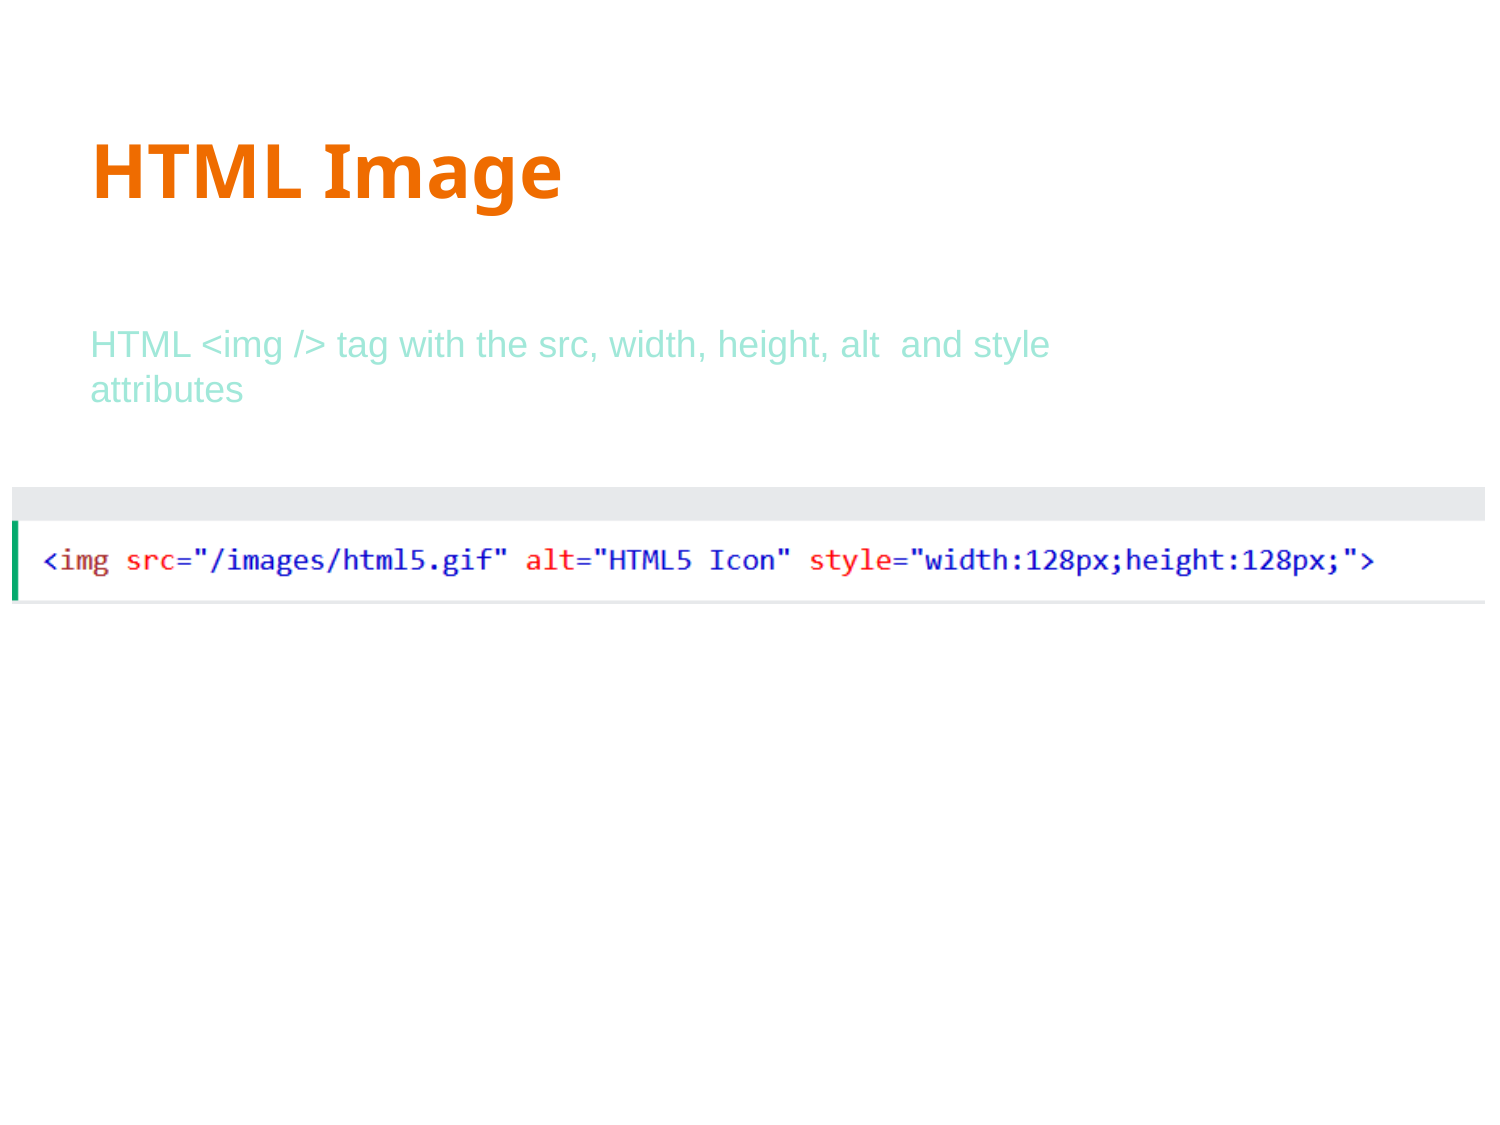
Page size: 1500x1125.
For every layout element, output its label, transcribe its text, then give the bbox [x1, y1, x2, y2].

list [12, 487, 1485, 604]
text_box HTML <img /> tag with the src, width, height, alt and style attributes [74, 312, 1125, 464]
title HTML Image [75, 87, 1425, 250]
